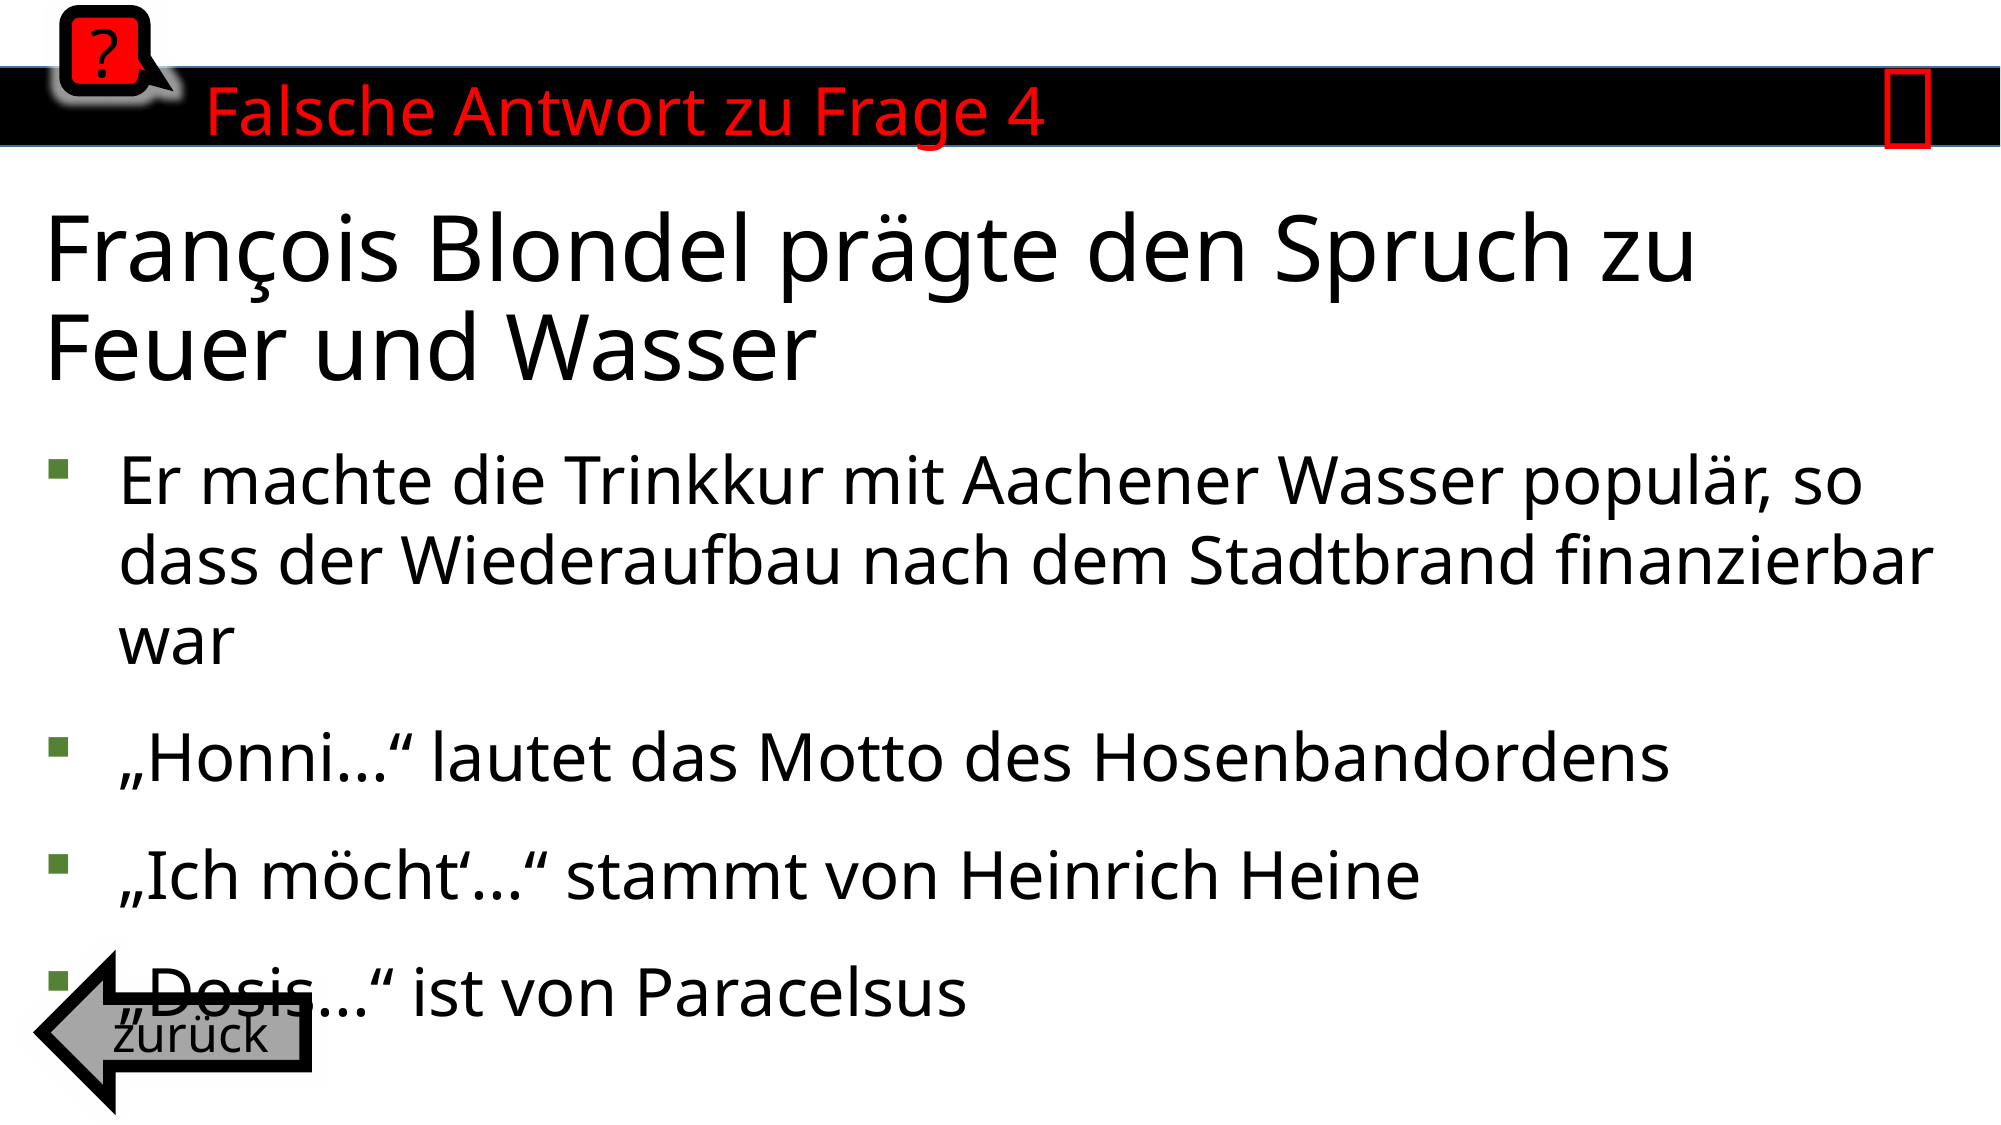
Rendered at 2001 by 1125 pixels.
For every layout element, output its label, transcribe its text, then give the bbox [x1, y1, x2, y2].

text_box [42, 996, 312, 1077]
title Falsche Antwort zu Frage 4 [204, 48, 1855, 179]
list François Blondel prägte den Spruch zu Feuer und Wasser Er machte die Trinkkur mit Aachener Wasser populär, so dass der Wiederaufbau nach dem Stadtbrand finanzierbar war „Honni...“ lautet das Motto des Hosenbandordens „Ich möcht‘...“ stammt von Heinrich Heine „Dosis...“ ist von Paracelsus [43, 202, 1957, 1077]
